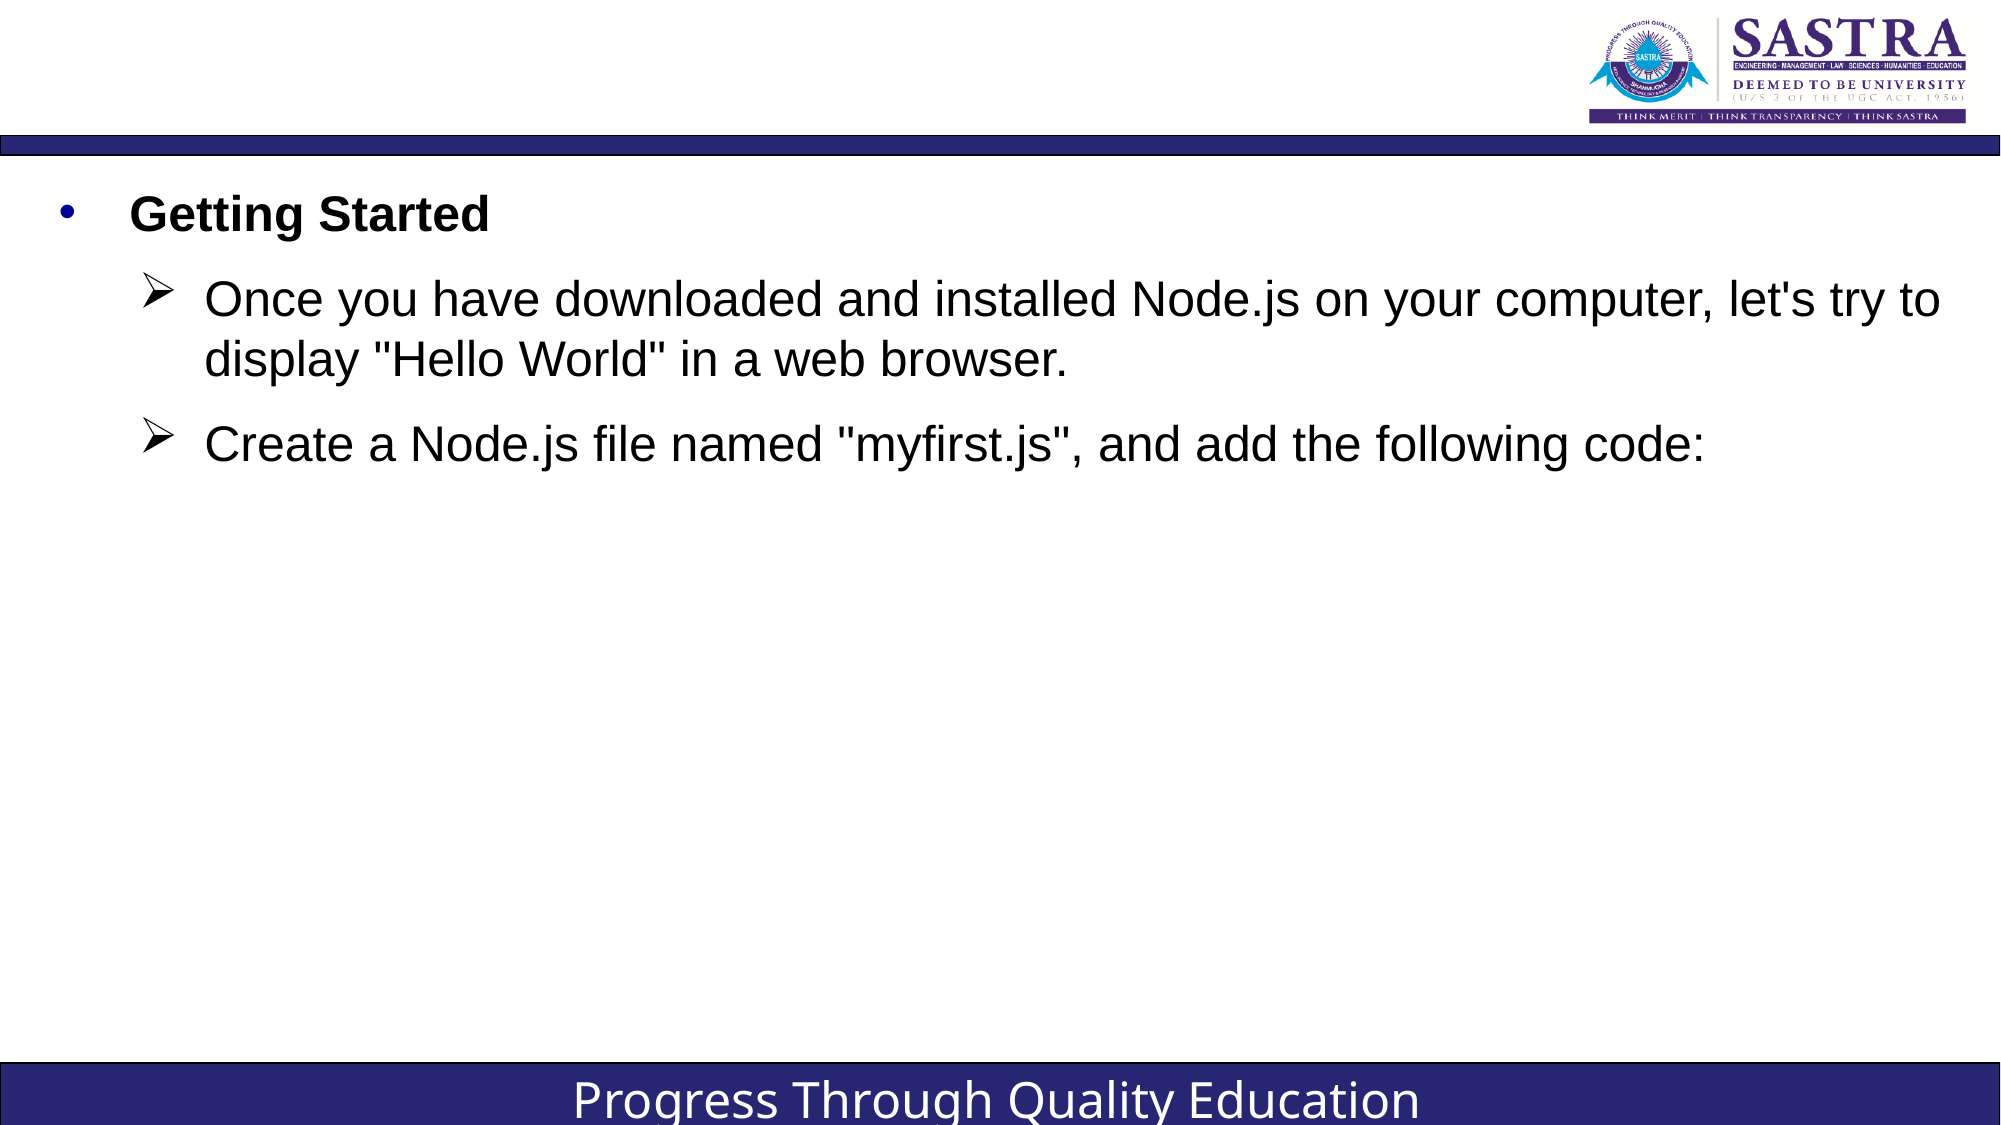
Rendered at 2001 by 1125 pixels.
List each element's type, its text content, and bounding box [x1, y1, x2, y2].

list Getting Started Once you have downloaded and installed Node.js on your computer, let's try to display "Hello World" in a web browser. Create a Node.js file named "myfirst.js", and add the following code: [37, 172, 1969, 1047]
picture [1566, 10, 1989, 130]
